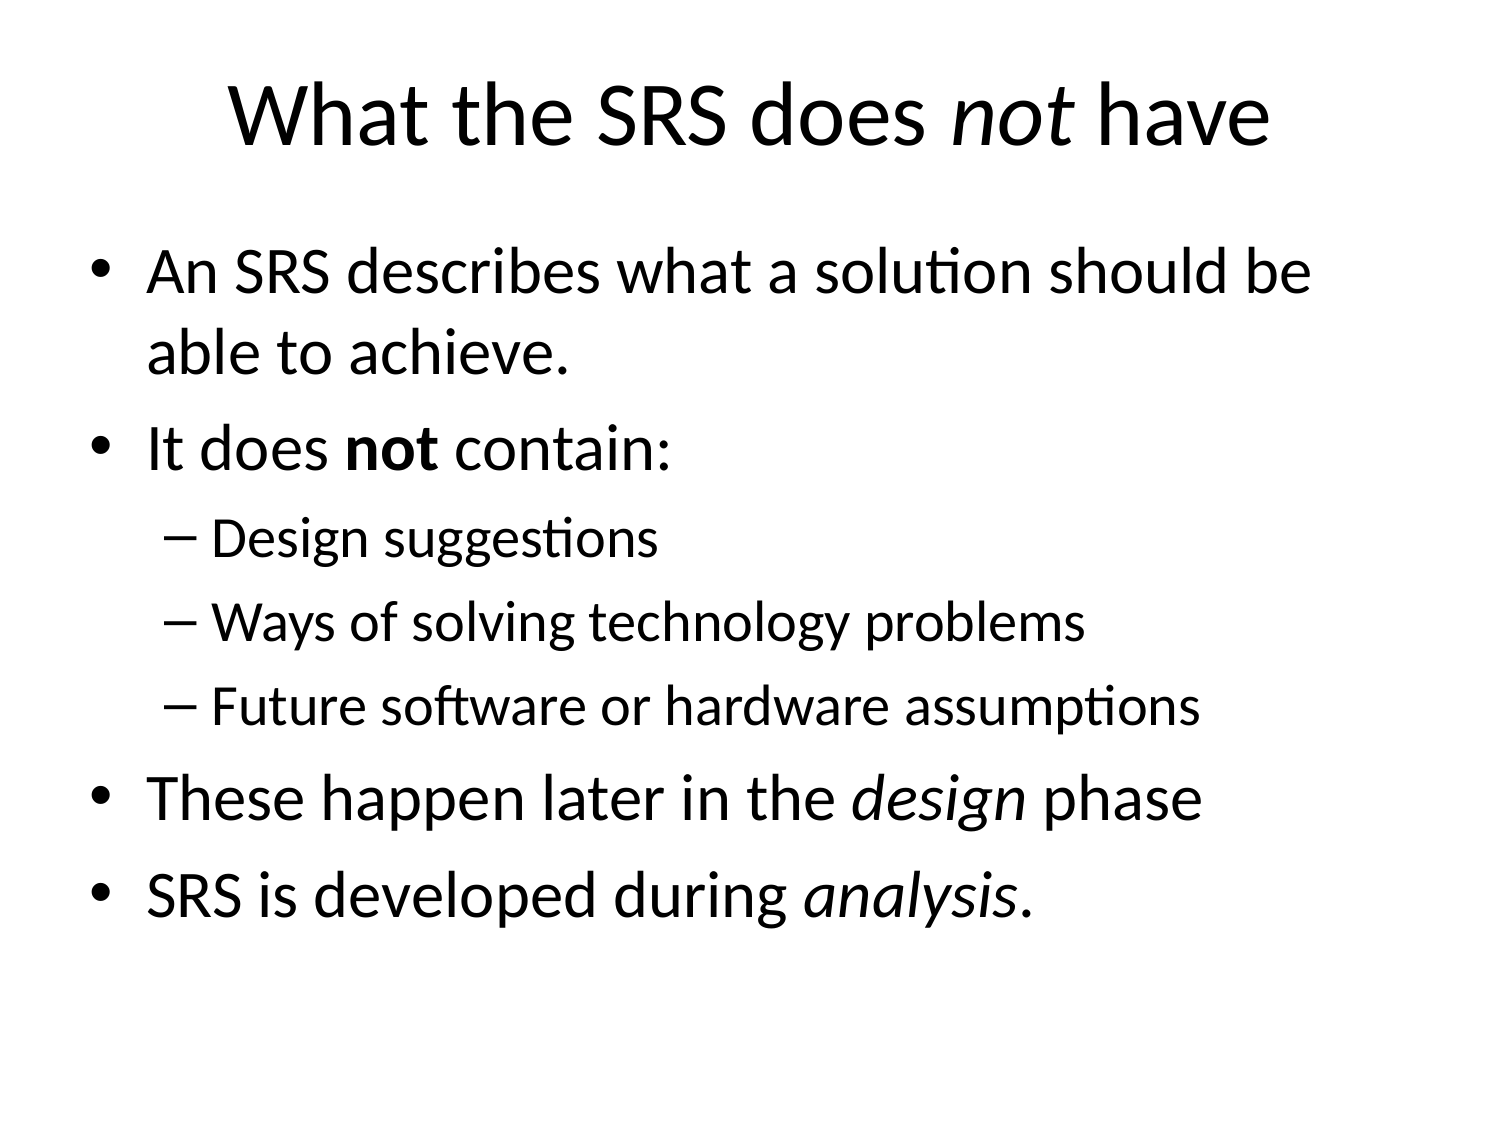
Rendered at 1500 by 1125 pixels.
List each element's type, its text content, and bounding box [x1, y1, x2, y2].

text_box An SRS describes what a solution should be able to achieve. It does not contain: Design suggestions Ways of solving technology problems Future software or hardware assumptions These happen later in the design phase SRS is developed during analysis. [75, 219, 1425, 1005]
title What the SRS does not have [75, 45, 1425, 173]
